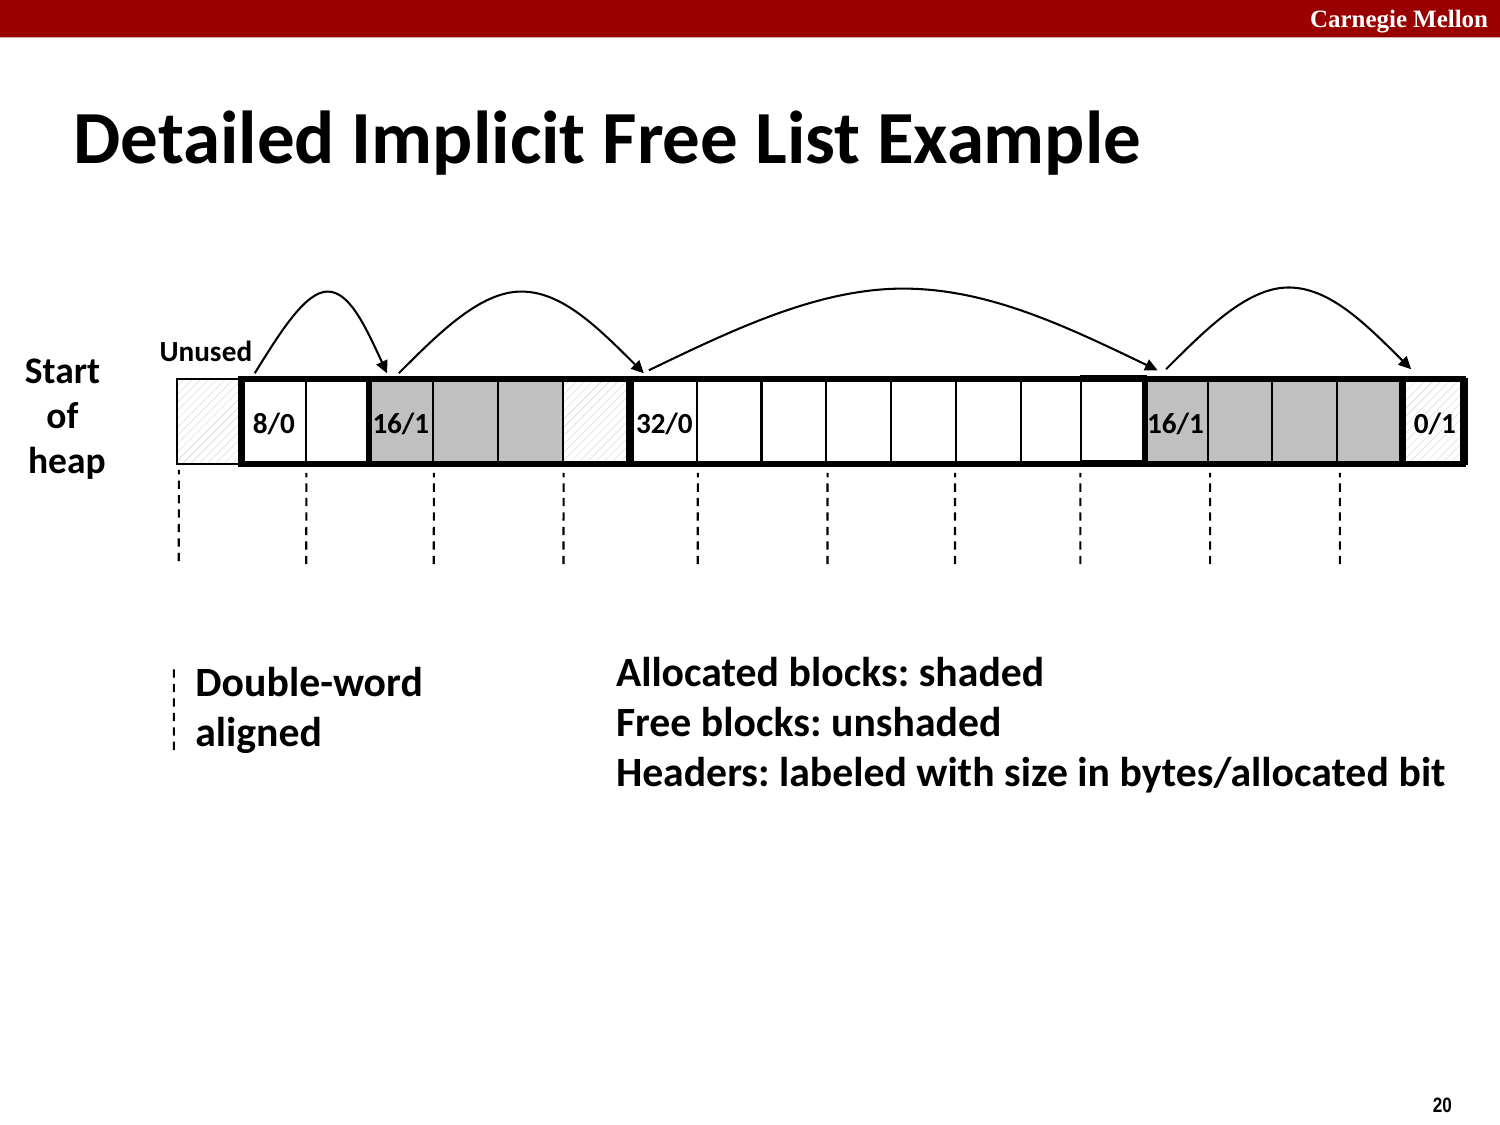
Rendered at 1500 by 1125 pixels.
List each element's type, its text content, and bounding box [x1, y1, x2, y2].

text_box [368, 378, 630, 464]
text_box [1402, 378, 1463, 464]
text_box [648, 288, 1158, 371]
text_box [241, 378, 368, 464]
text_box Allocated blocks: shaded Free blocks: unshaded Headers: labeled with size in bytes/allocated bit [601, 637, 1462, 803]
text_box Unused [144, 325, 268, 375]
title Detailed Implicit Free List Example [58, 71, 1305, 197]
text_box [1166, 287, 1412, 370]
text_box Start of heap [10, 338, 124, 489]
text_box Double-word aligned [180, 647, 487, 762]
text_box [268, 291, 388, 374]
text_box 0/1 [1463, 379, 1468, 464]
text_box [630, 378, 1146, 464]
text_box [398, 291, 644, 374]
text_box [1146, 378, 1402, 464]
text_box [176, 379, 241, 464]
